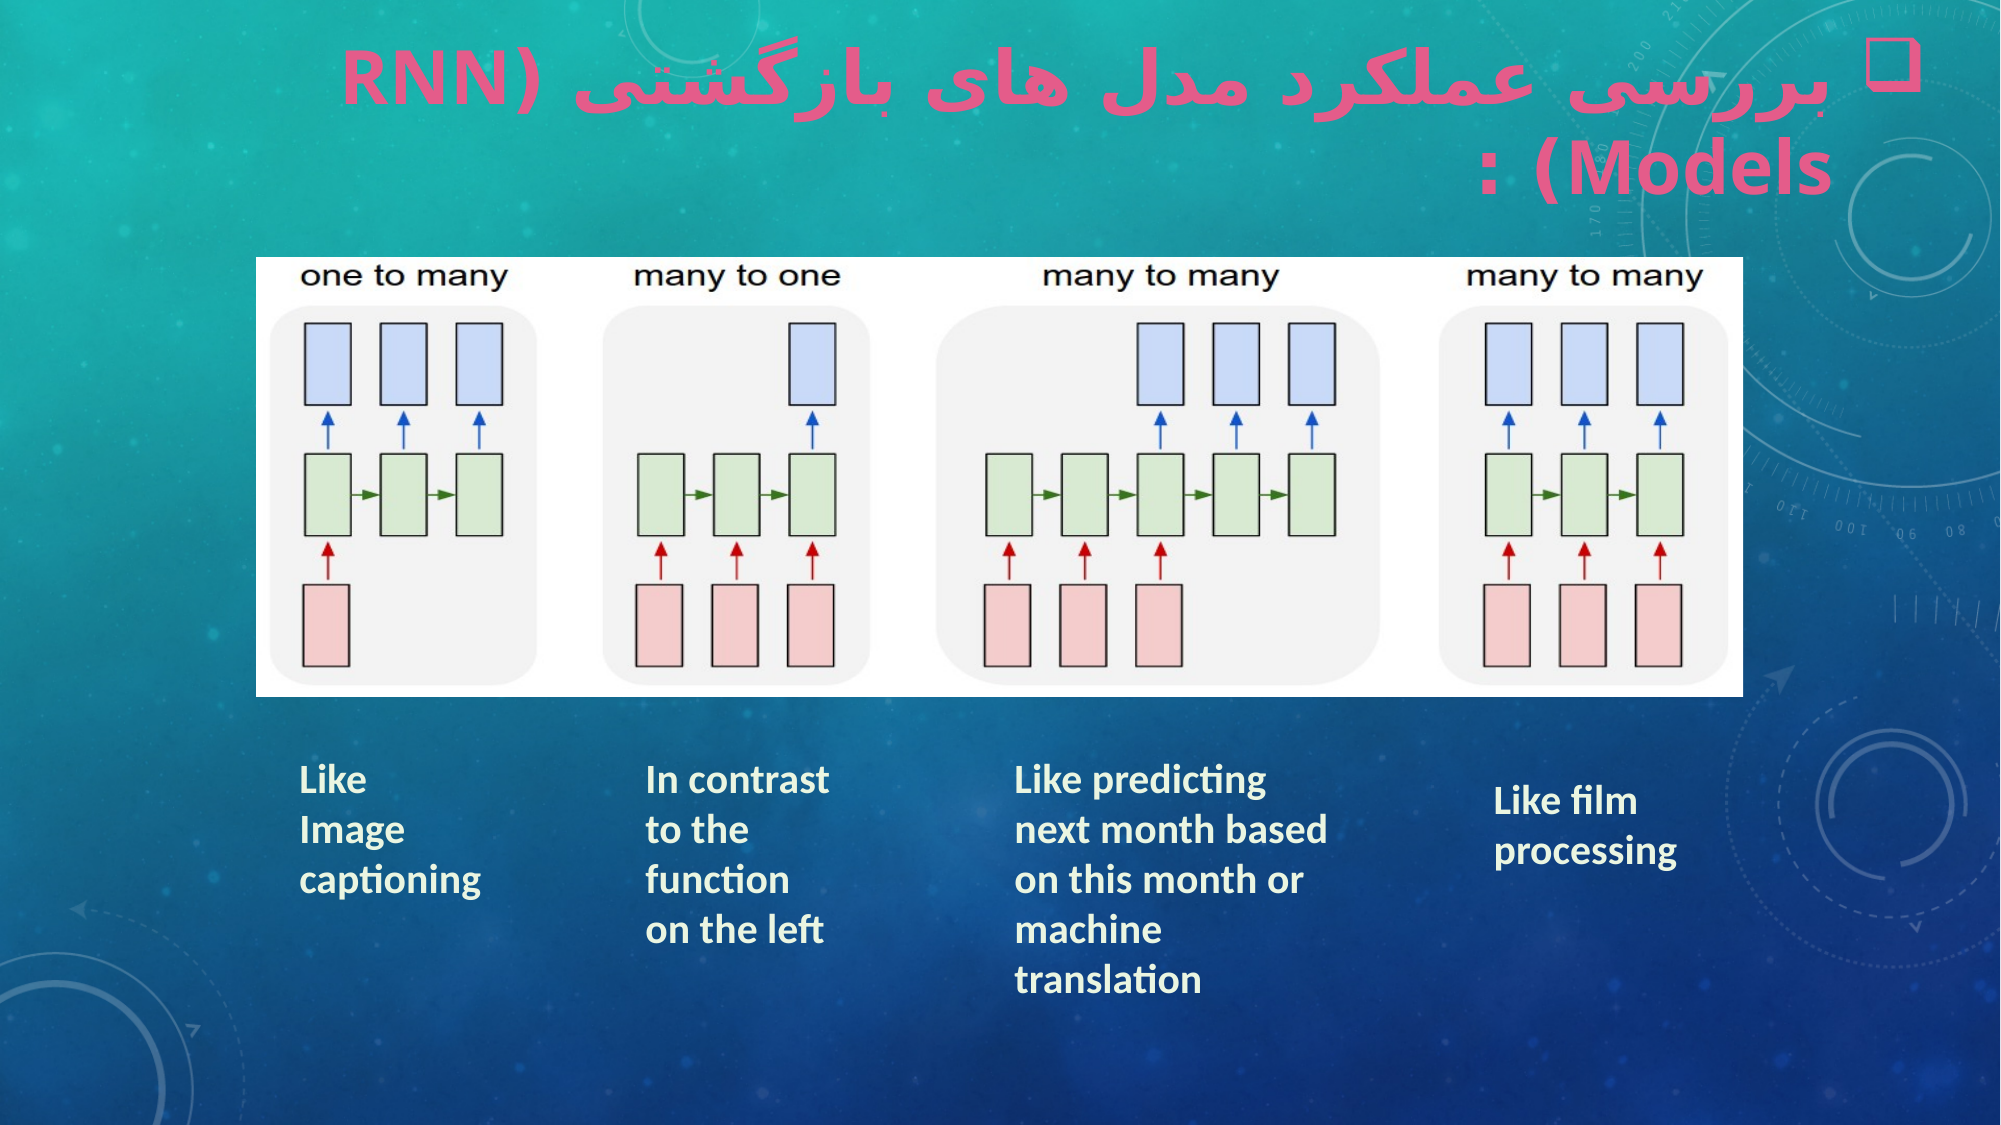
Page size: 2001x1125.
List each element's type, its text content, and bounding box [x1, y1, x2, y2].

picture [0, 0, 2001, 1125]
text_box Like Image captioning [284, 744, 514, 909]
text_box In contrast to the function on the left [630, 744, 848, 959]
text_box بررسی عملکرد مدل های بازگشتی (RNN Models) : [280, 0, 1943, 239]
text_box Like predicting next month based on this month or machine translation [999, 744, 1362, 1010]
text_box Like film processing [1478, 765, 1710, 881]
